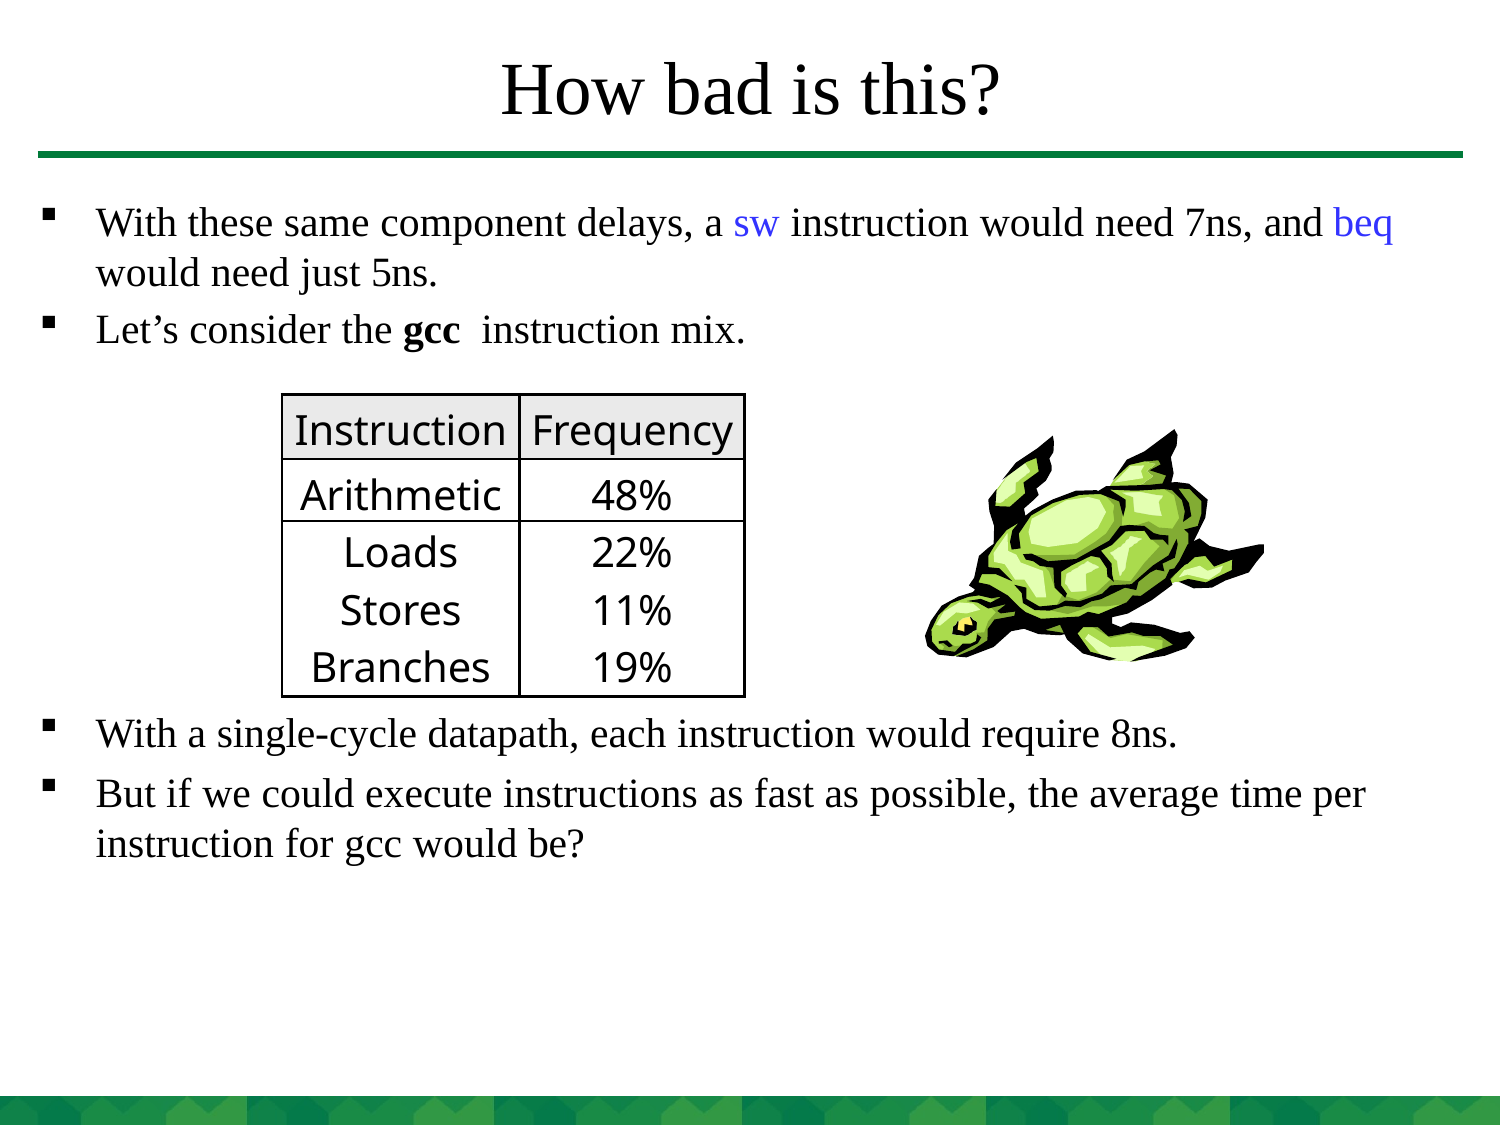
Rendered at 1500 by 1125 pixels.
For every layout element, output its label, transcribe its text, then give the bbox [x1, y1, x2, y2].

table_cell Arithmetic [283, 460, 518, 520]
table_cell 11% [521, 578, 743, 636]
title How bad is this? [37, 37, 1463, 154]
table_cell Branches [283, 636, 518, 693]
table_cell Stores [283, 578, 518, 636]
table_cell 22% [521, 522, 743, 578]
picture [0, 1096, 1500, 1125]
table_header Frequency [521, 396, 743, 458]
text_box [924, 428, 1265, 662]
table_header Instruction [283, 396, 518, 458]
table_cell 19% [521, 636, 743, 693]
text_box With these same component delays, a sw instruction would need 7ns, and beq would need just 5ns. Let’s consider the gcc instruction mix. [37, 192, 1450, 353]
table_cell 48% [521, 460, 743, 520]
text_box With a single-cycle datapath, each instruction would require 8ns. But if we could execute instructions as fast as possible, the average time per instruction for gcc would be? [37, 693, 1471, 926]
table_cell Loads [283, 522, 518, 578]
title How bad is this? [37, 155, 1463, 228]
